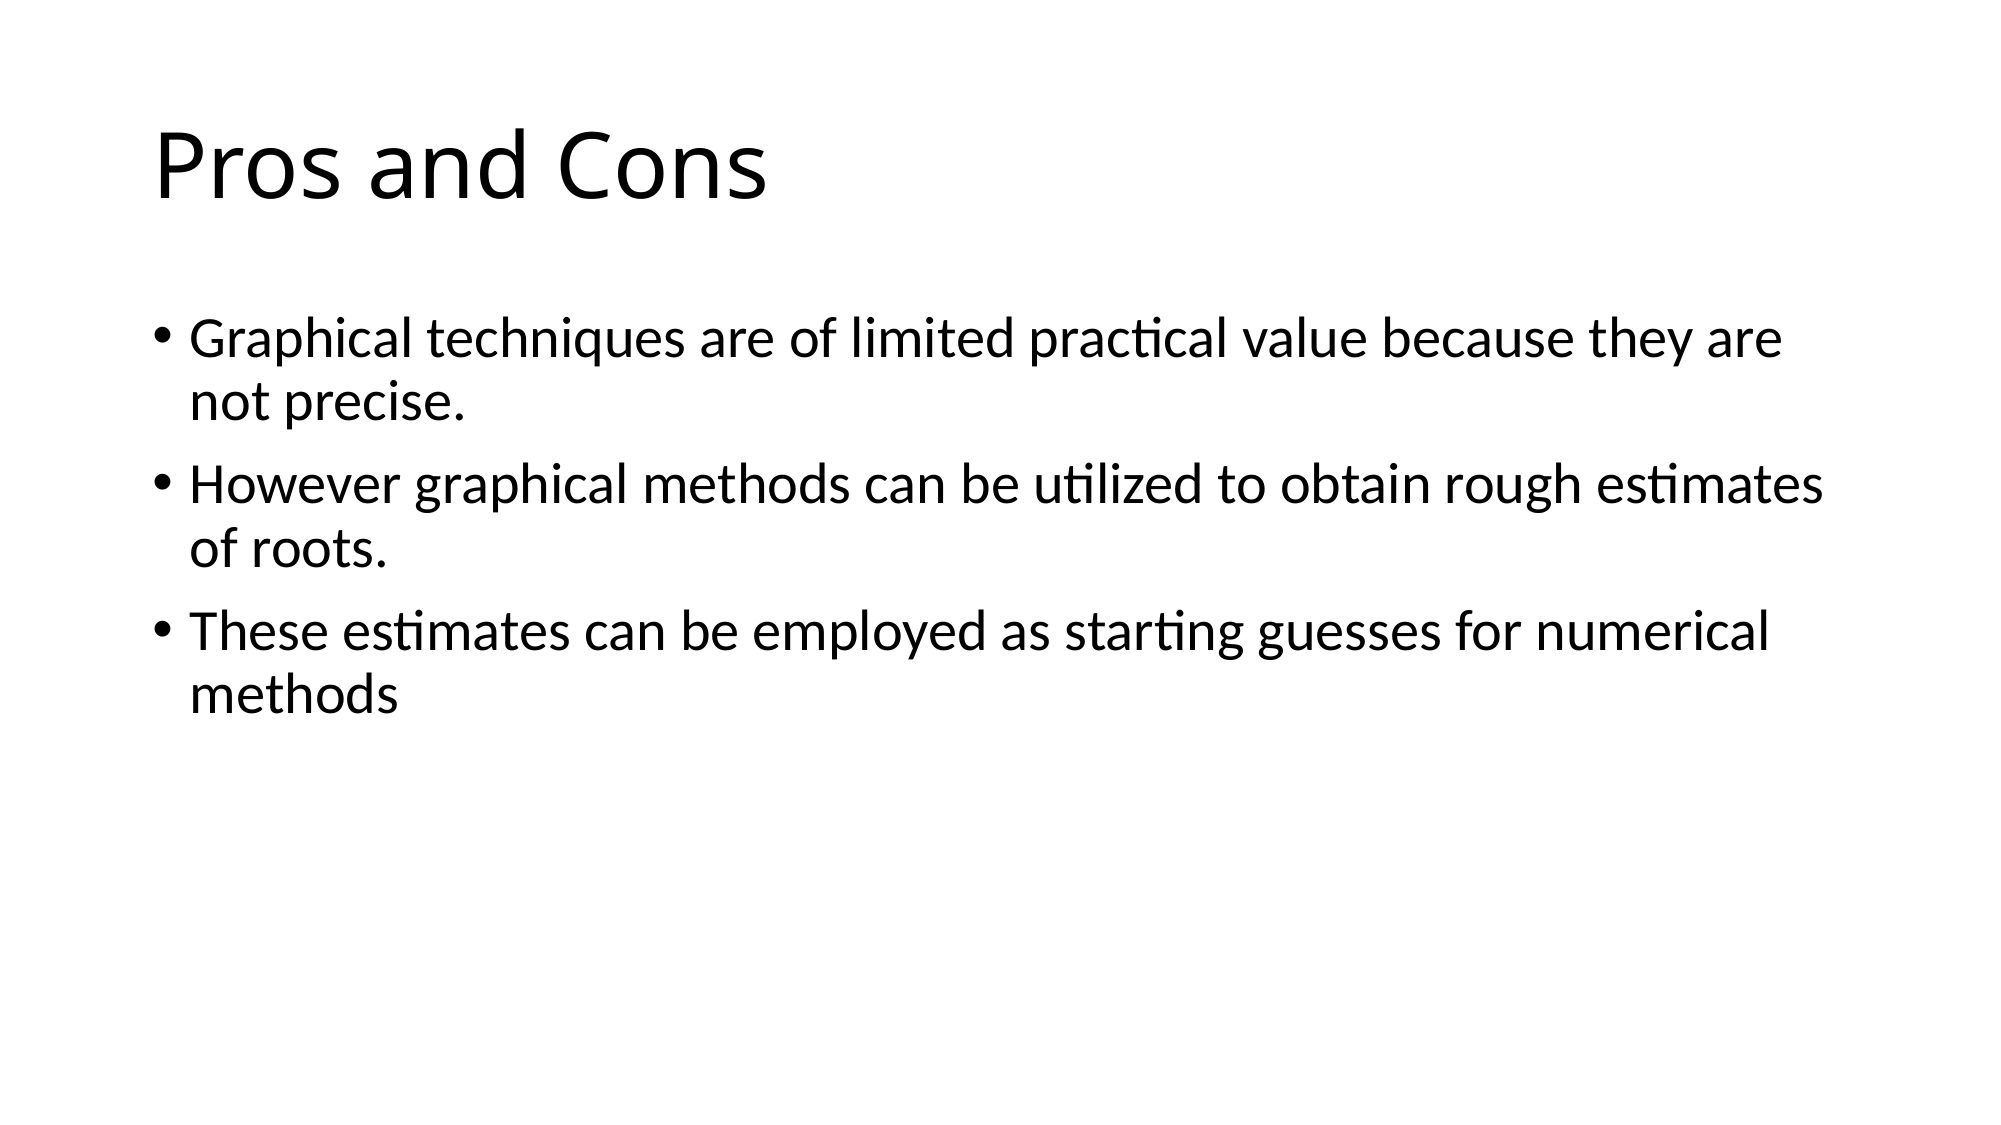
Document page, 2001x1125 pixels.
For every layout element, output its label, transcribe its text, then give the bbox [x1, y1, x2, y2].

list Graphical techniques are of limited practical value because they are not precise. However graphical methods can be utilized to obtain rough estimates of roots. These estimates can be employed as starting guesses for numerical methods [137, 299, 1863, 1014]
title Pros and Cons [137, 59, 1863, 278]
